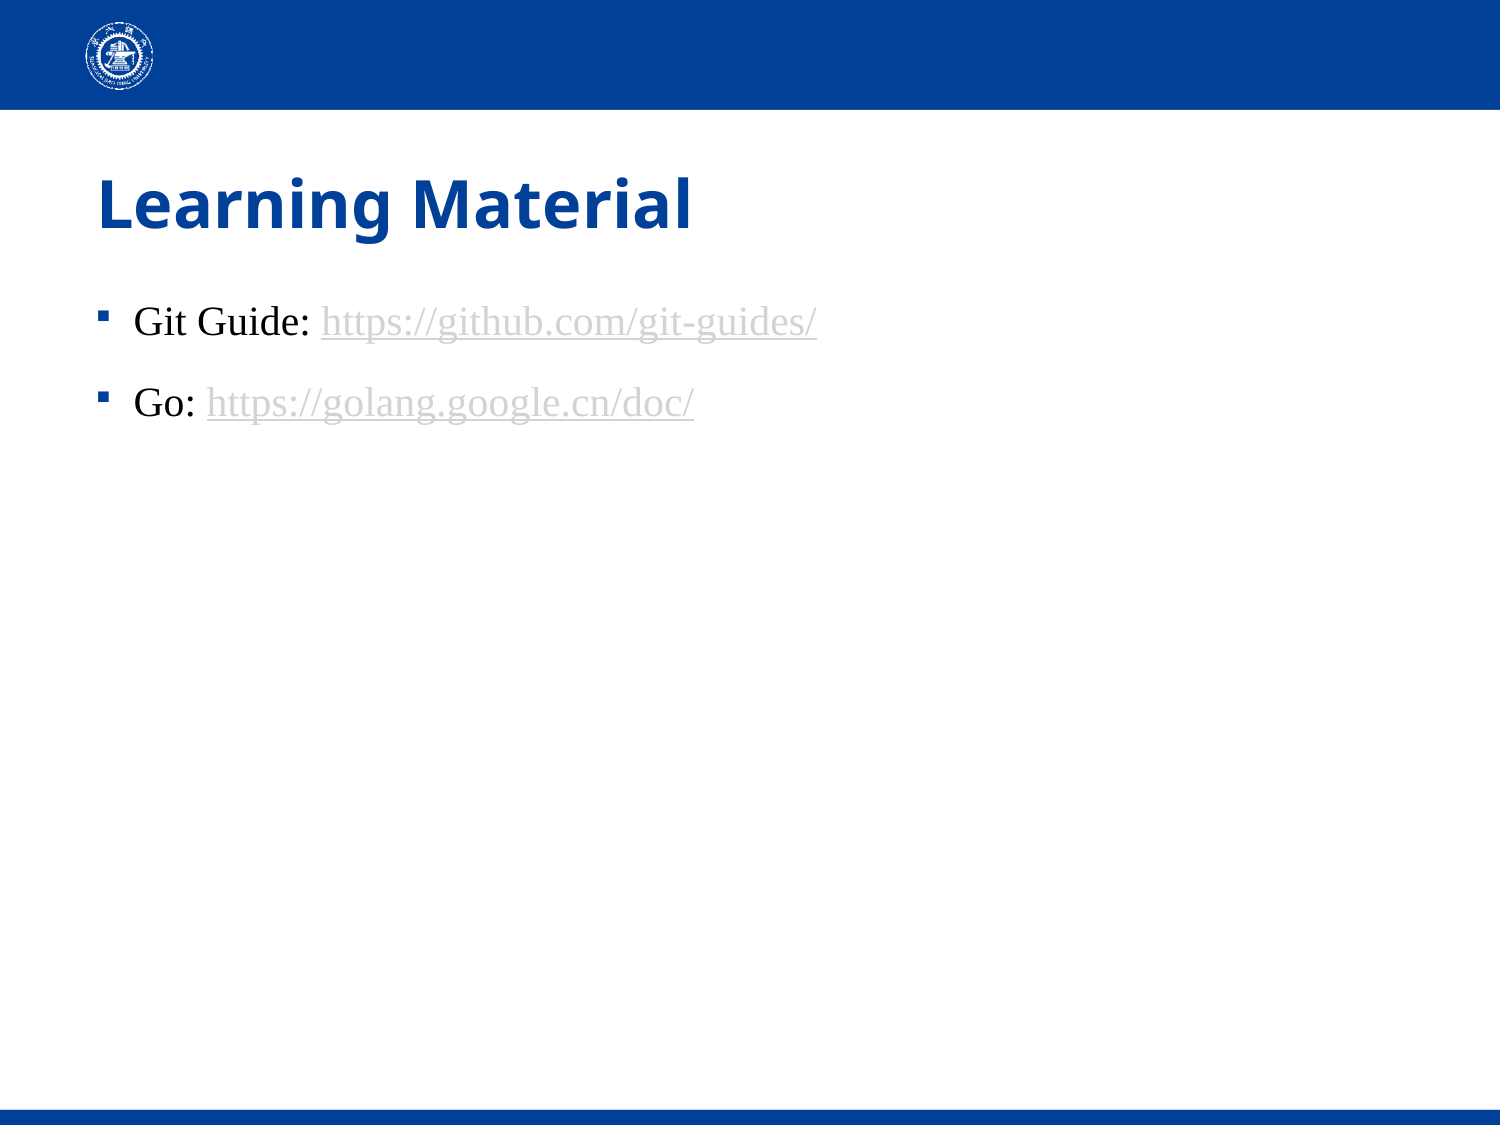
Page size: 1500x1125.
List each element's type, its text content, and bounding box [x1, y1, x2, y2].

list Git Guide: https://github.com/git-guides/ Go: https://golang.google.cn/doc/ [81, 276, 1455, 1084]
title Learning Material [81, 159, 1455, 254]
picture [81, 17, 157, 93]
